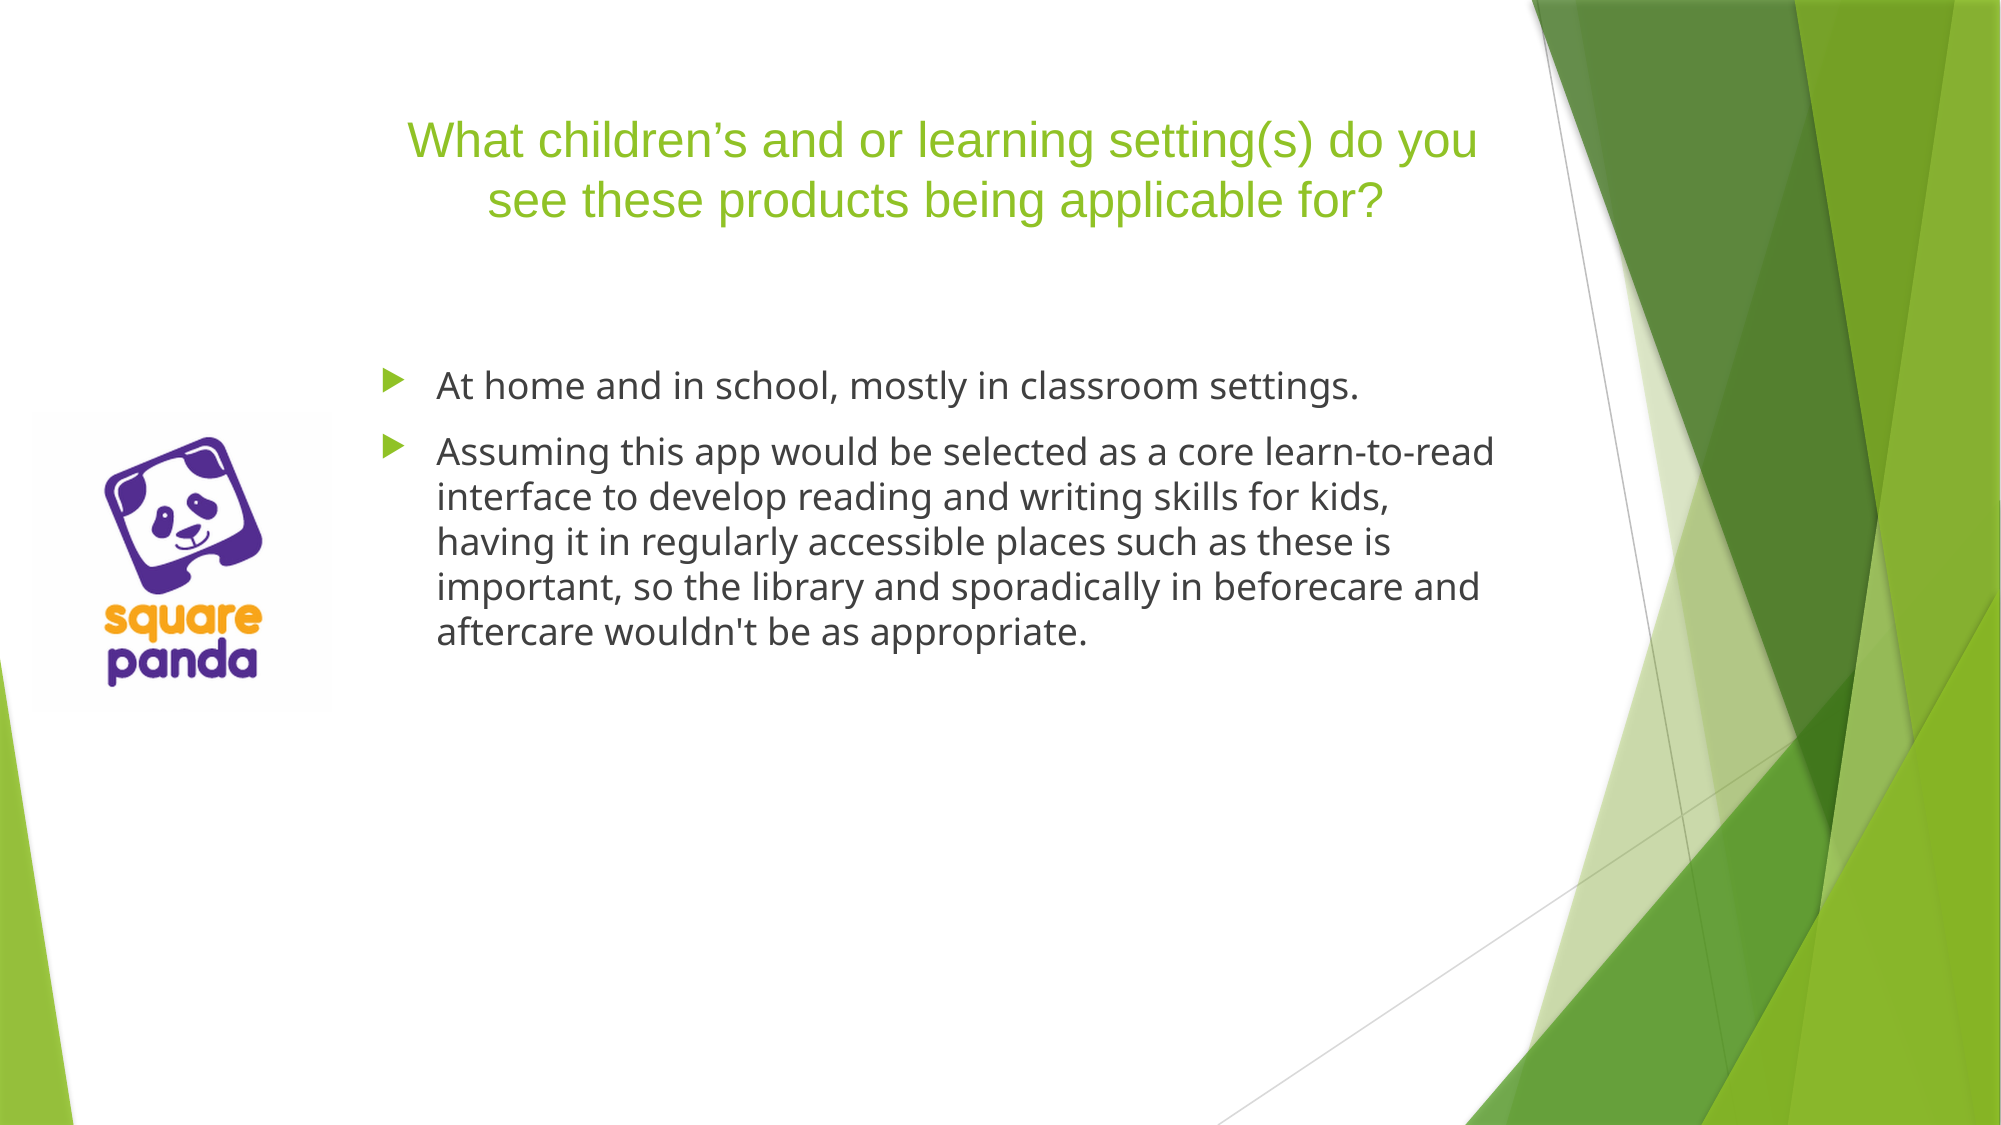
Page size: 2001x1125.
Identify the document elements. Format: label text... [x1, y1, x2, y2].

title What children’s and or learning setting(s) do you see these products being applicable for? [365, 99, 1522, 317]
list At home and in school, mostly in classroom settings. Assuming this app would be selected as a core learn-to-read interface to develop reading and writing skills for kids, having it in regularly accessible places such as these is important, so the library and sporadically in beforecare and aftercare wouldn't be as appropriate. [365, 354, 1522, 992]
picture [31, 412, 333, 713]
